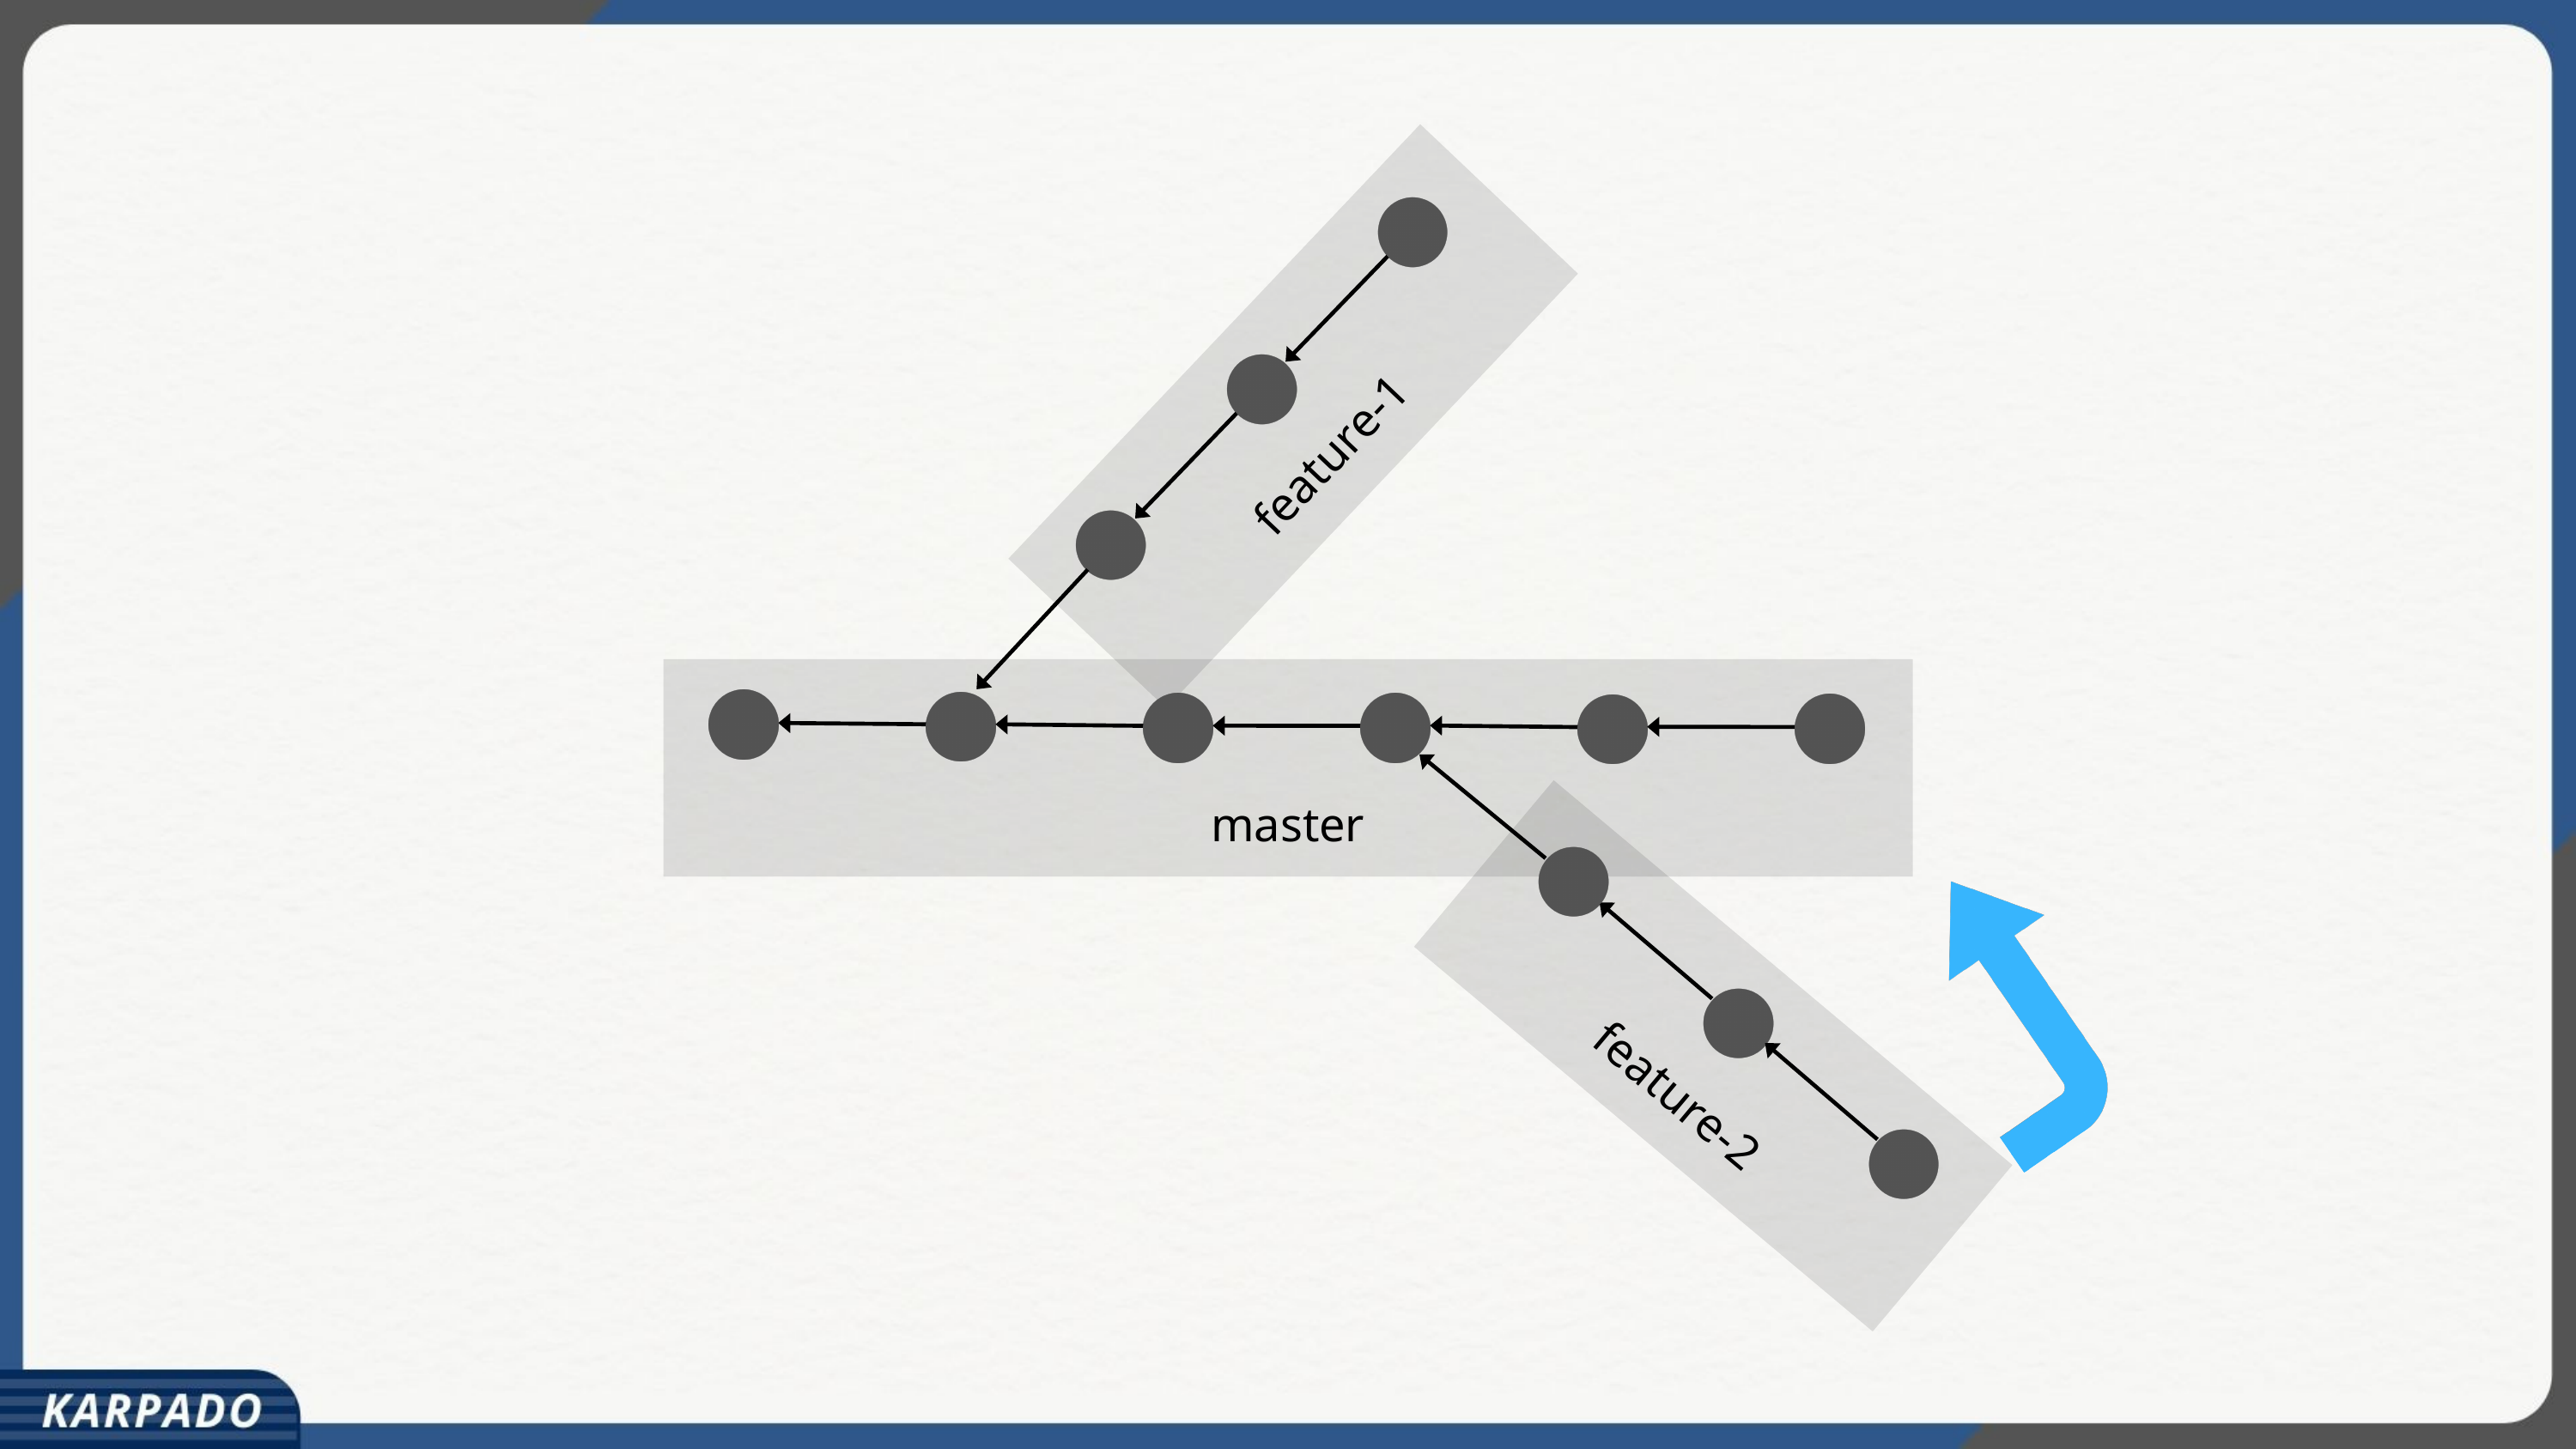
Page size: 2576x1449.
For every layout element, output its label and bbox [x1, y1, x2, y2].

text_box [1942, 1159, 2014, 1165]
text_box [663, 658, 1913, 877]
text_box [1413, 947, 1924, 1165]
picture [0, 0, 2576, 1449]
text_box [993, 306, 1594, 525]
